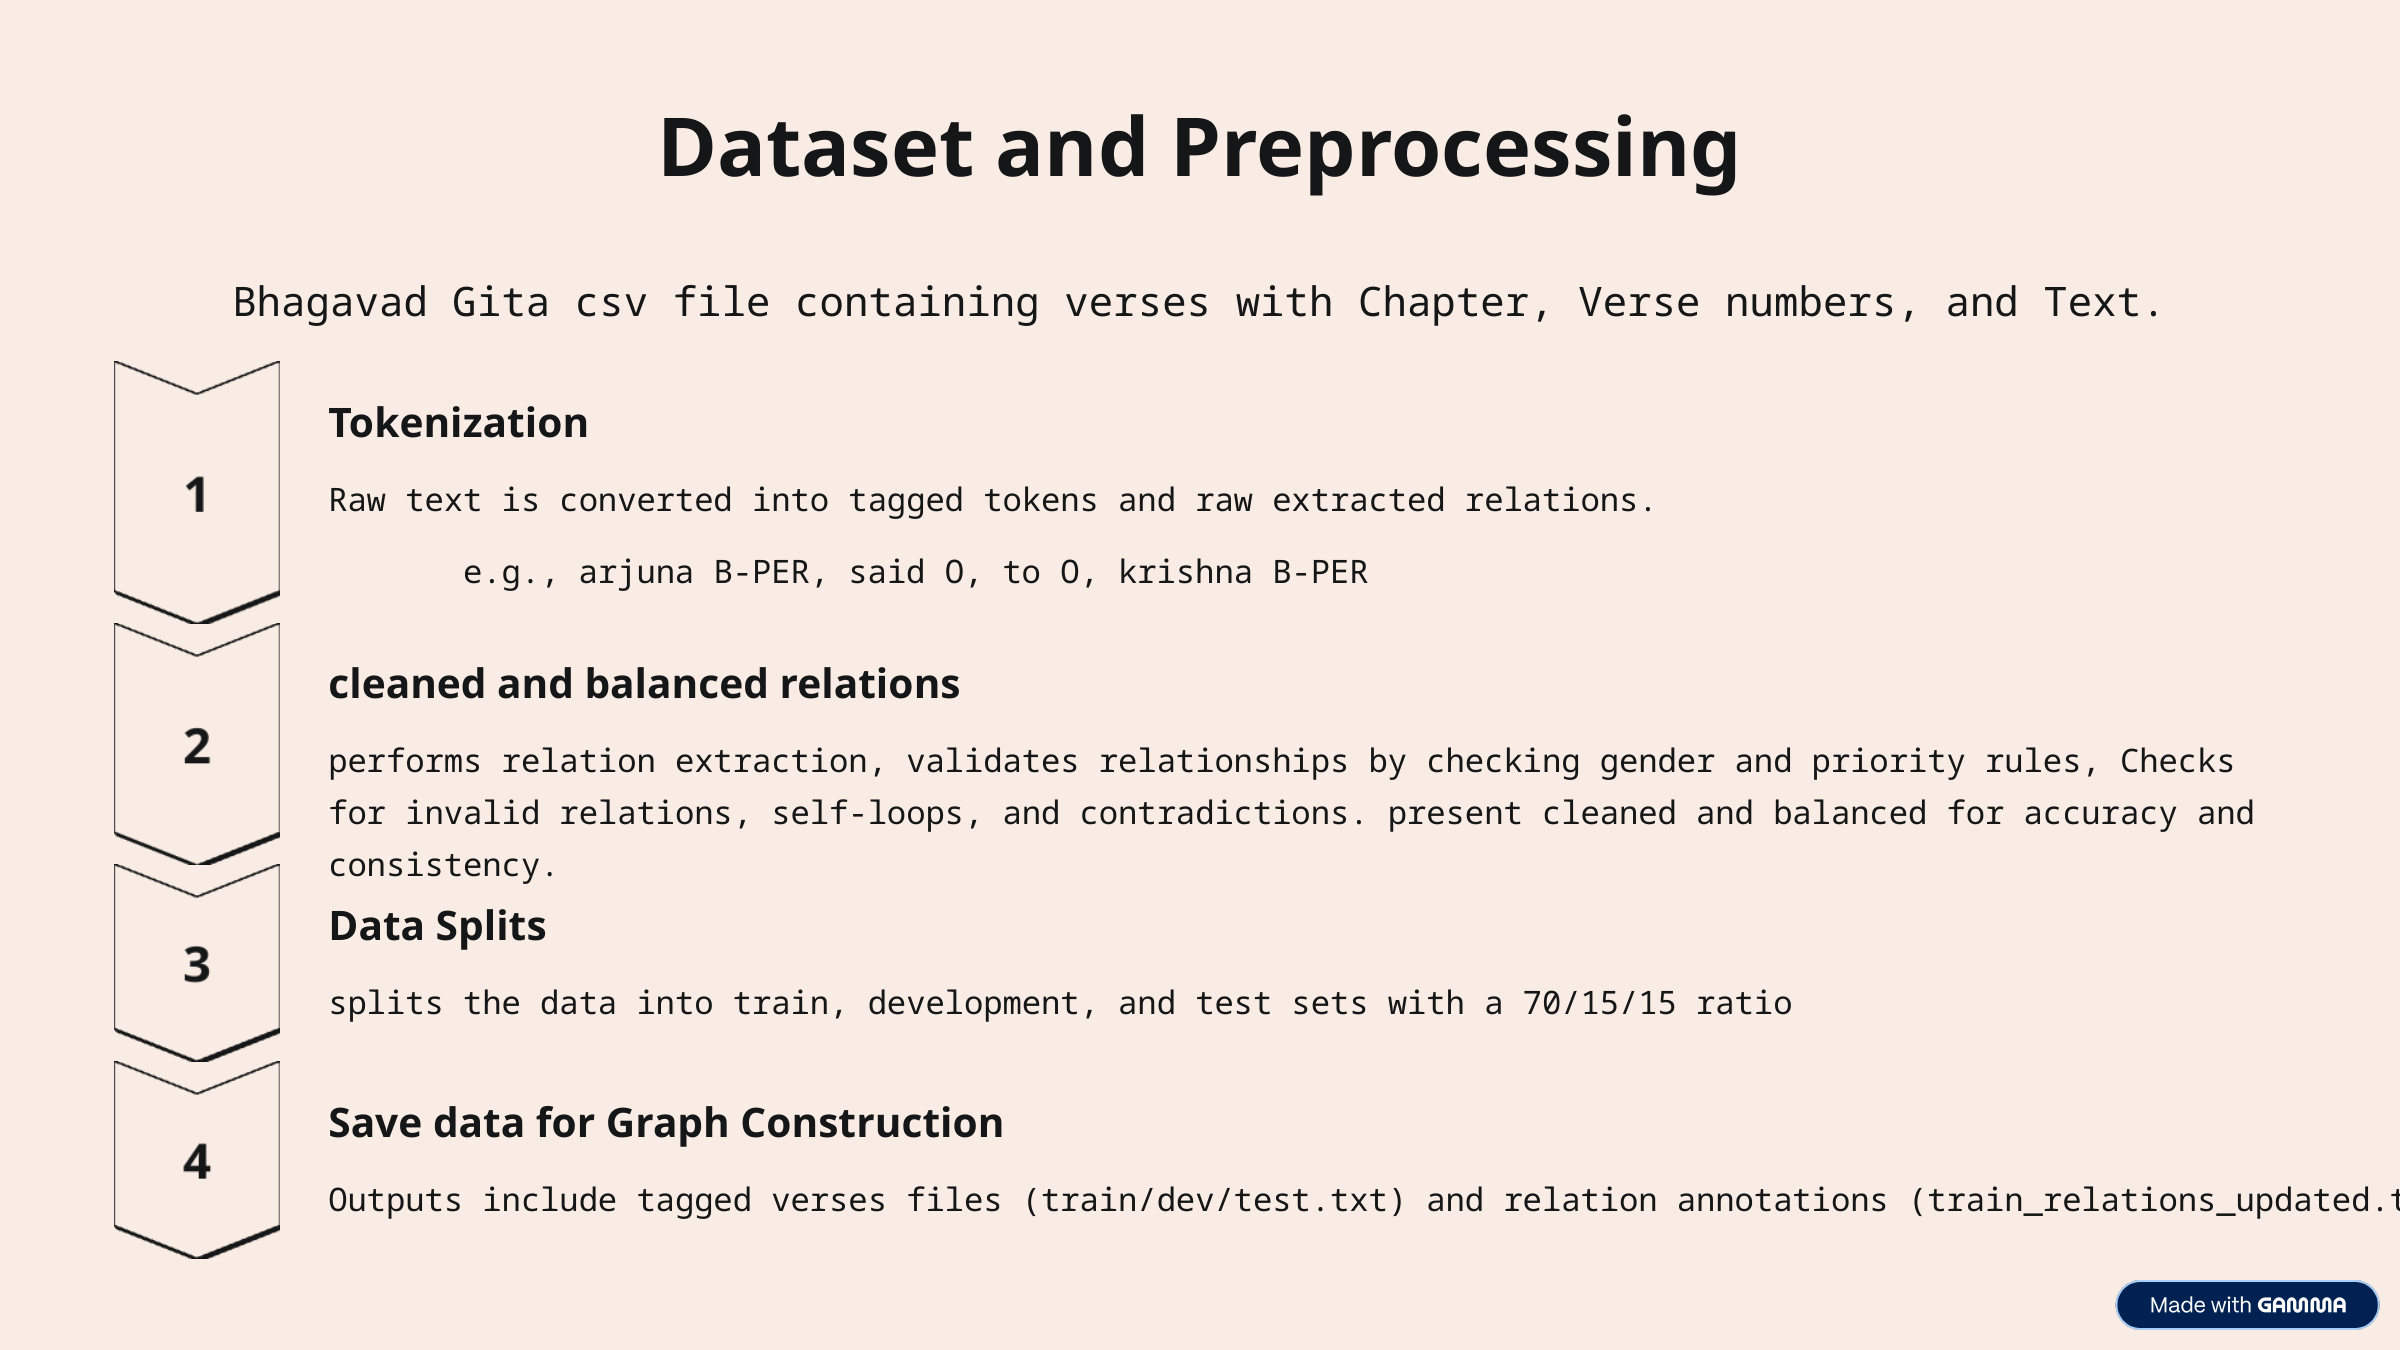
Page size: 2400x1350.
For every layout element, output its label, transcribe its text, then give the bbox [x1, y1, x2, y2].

text_box Dataset and Preprocessing [596, 91, 1804, 194]
text_box splits the data into train, development, and test sets with a 70/15/15 ratio [328, 968, 2285, 1022]
text_box Bhagavad Gita csv file containing verses with Chapter, Verse numbers, and Text. [114, 259, 2285, 325]
picture [2106, 1271, 2389, 1339]
text_box Save data for Graph Construction [328, 1094, 1070, 1147]
text_box cleaned and balanced relations [328, 656, 1027, 708]
text_box performs relation extraction, validates relationships by checking gender and priority rules, Checks for invalid relations, self-loops, and contradictions. present cleaned and balanced for accuracy and consistency. [328, 727, 2285, 833]
text_box Raw text is converted into tagged tokens and raw extracted relations. [328, 465, 2285, 519]
text_box Data Splits [328, 897, 739, 950]
text_box Outputs include tagged verses files (train/dev/test.txt) and relation annotations (train_relations_updated.txt, etc.). [328, 1165, 2285, 1219]
text_box Tokenization [328, 394, 739, 446]
text_box e.g., arjuna B-PER, said O, to O, krishna B-PER [328, 537, 2285, 591]
picture [114, 361, 280, 1259]
